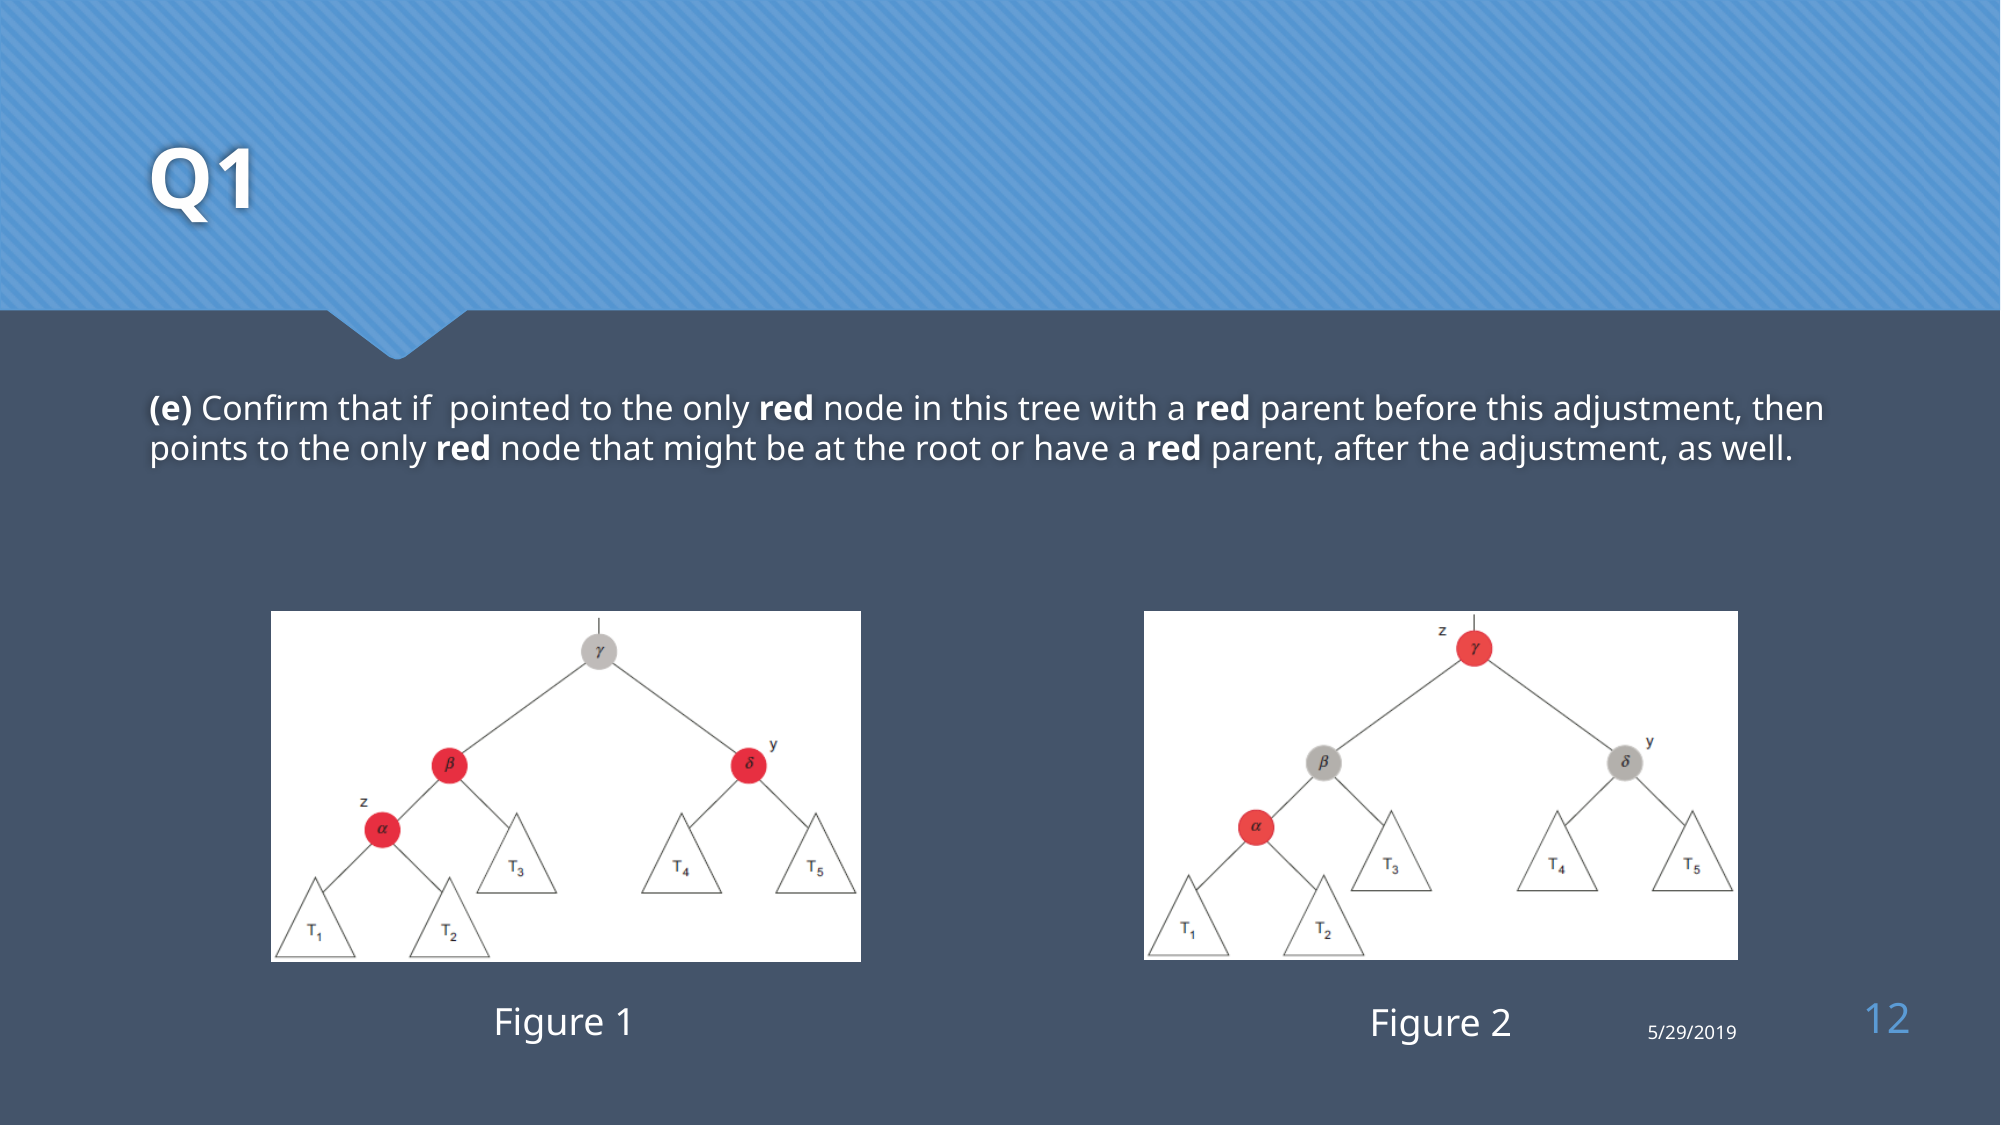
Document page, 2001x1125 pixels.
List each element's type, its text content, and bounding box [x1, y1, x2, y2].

title Q1 [132, 73, 1868, 233]
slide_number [1531, 1026, 1751, 1051]
text_box [132, 492, 1865, 1018]
picture [1144, 611, 1738, 961]
slide_number 12 [1751, 970, 1926, 1051]
text_box Figure 1 [478, 991, 652, 1051]
text_box Figure 2 [1354, 991, 1528, 1052]
picture [270, 611, 861, 962]
